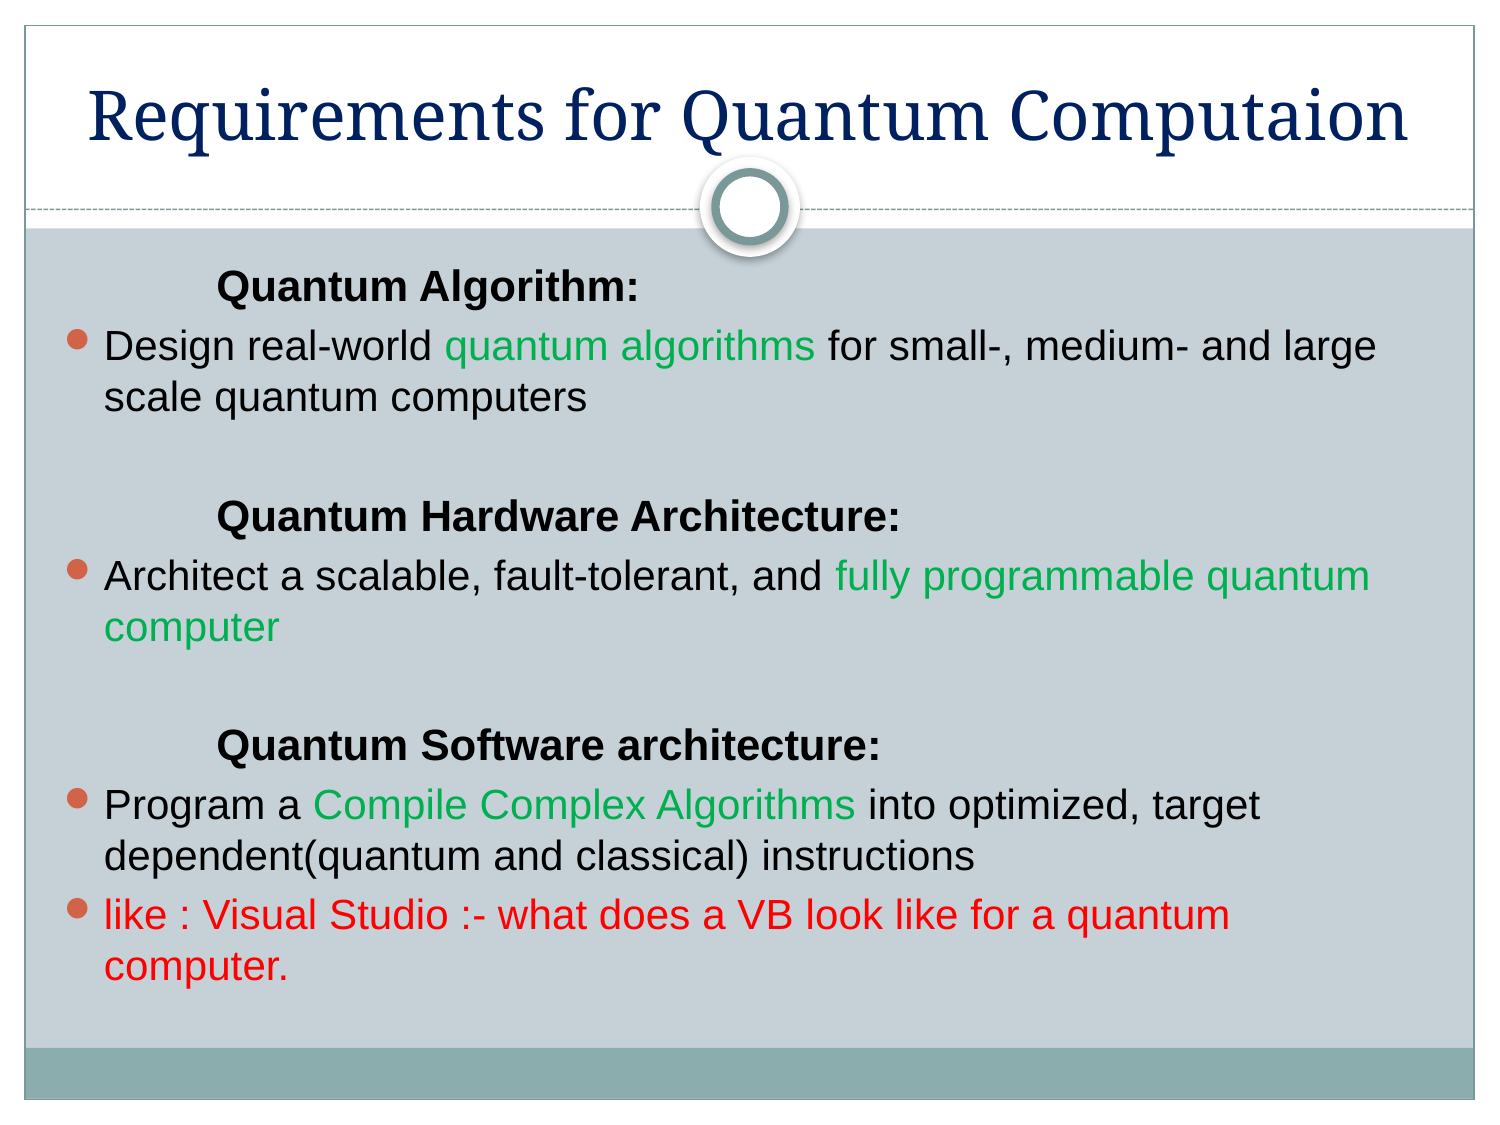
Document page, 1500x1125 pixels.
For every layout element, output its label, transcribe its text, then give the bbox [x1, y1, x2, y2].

list Quantum Algorithm: Design real-world quantum algorithms for small-, medium- and large scale quantum computers Quantum Hardware Architecture: Architect a scalable, fault-tolerant, and fully programmable quantum computer Quantum Software architecture: Program a Compile Complex Algorithms into optimized, target dependent(quantum and classical) instructions like : Visual Studio :- what does a VB look like for a quantum computer. [49, 250, 1445, 1001]
title Requirements for Quantum Computaion [49, 37, 1450, 162]
